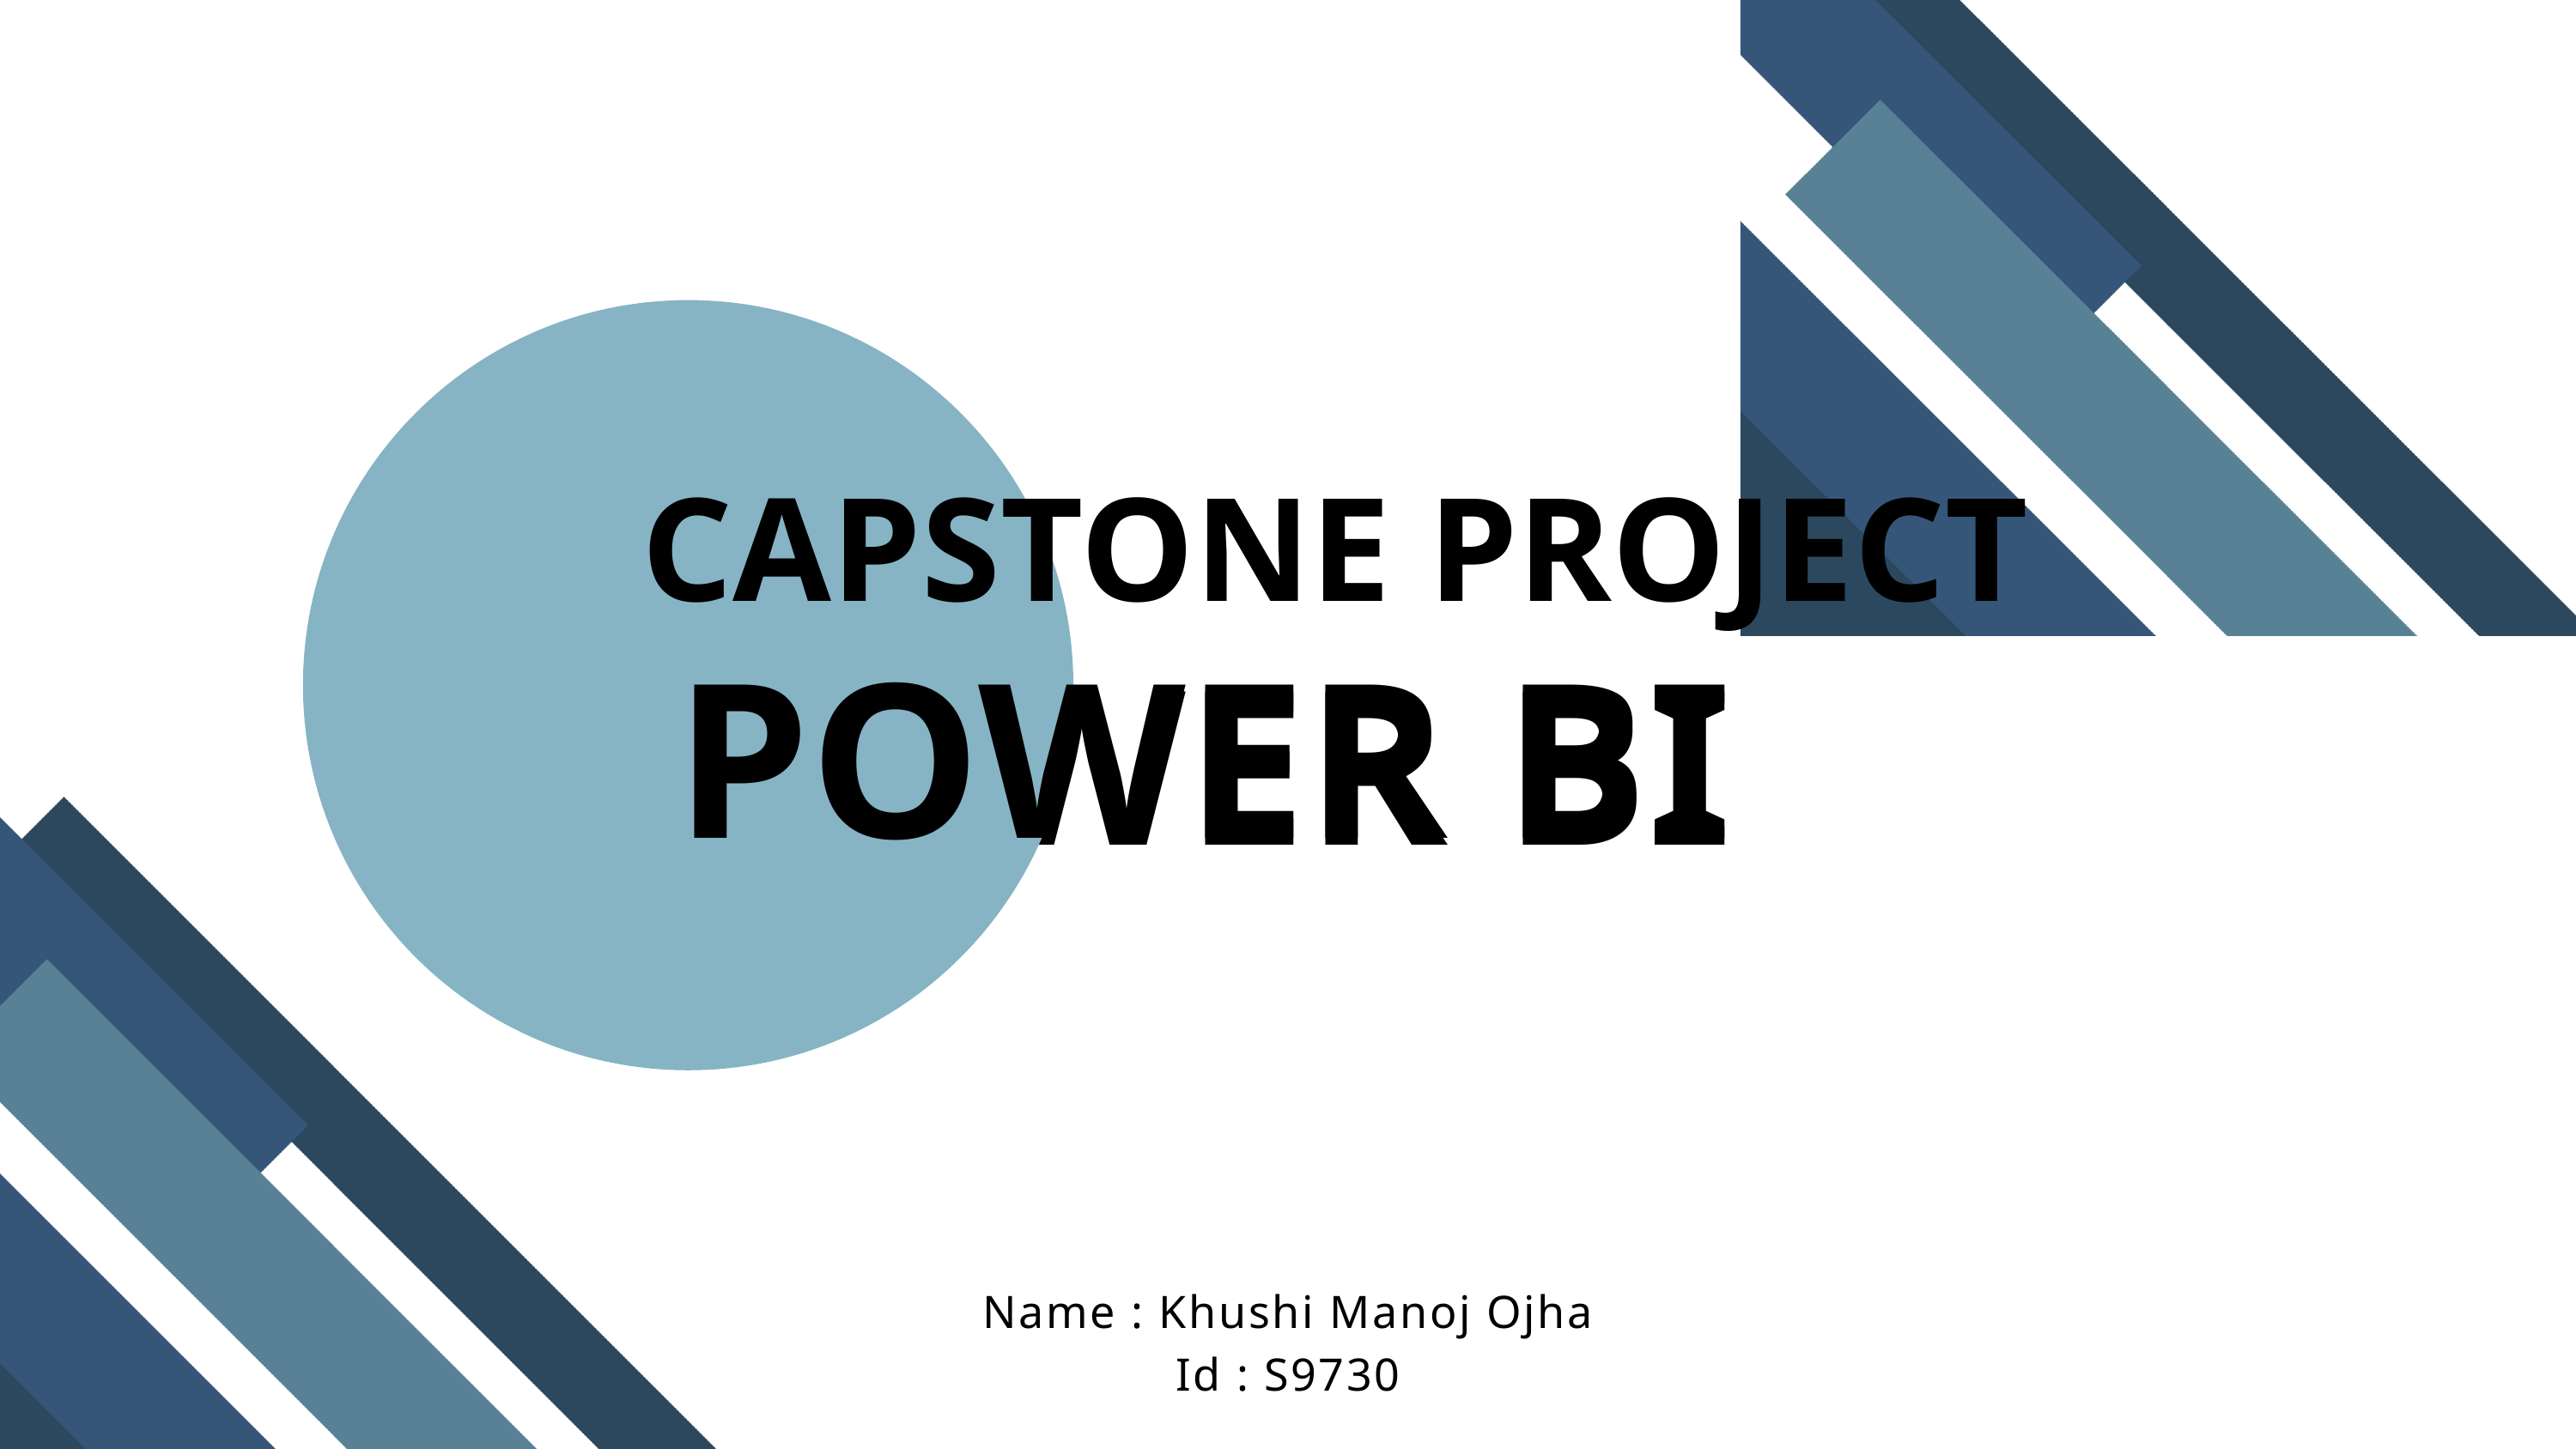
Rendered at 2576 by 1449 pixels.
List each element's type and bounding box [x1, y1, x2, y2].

text_box [302, 300, 1074, 1071]
text_box [0, 0, 2576, 1449]
